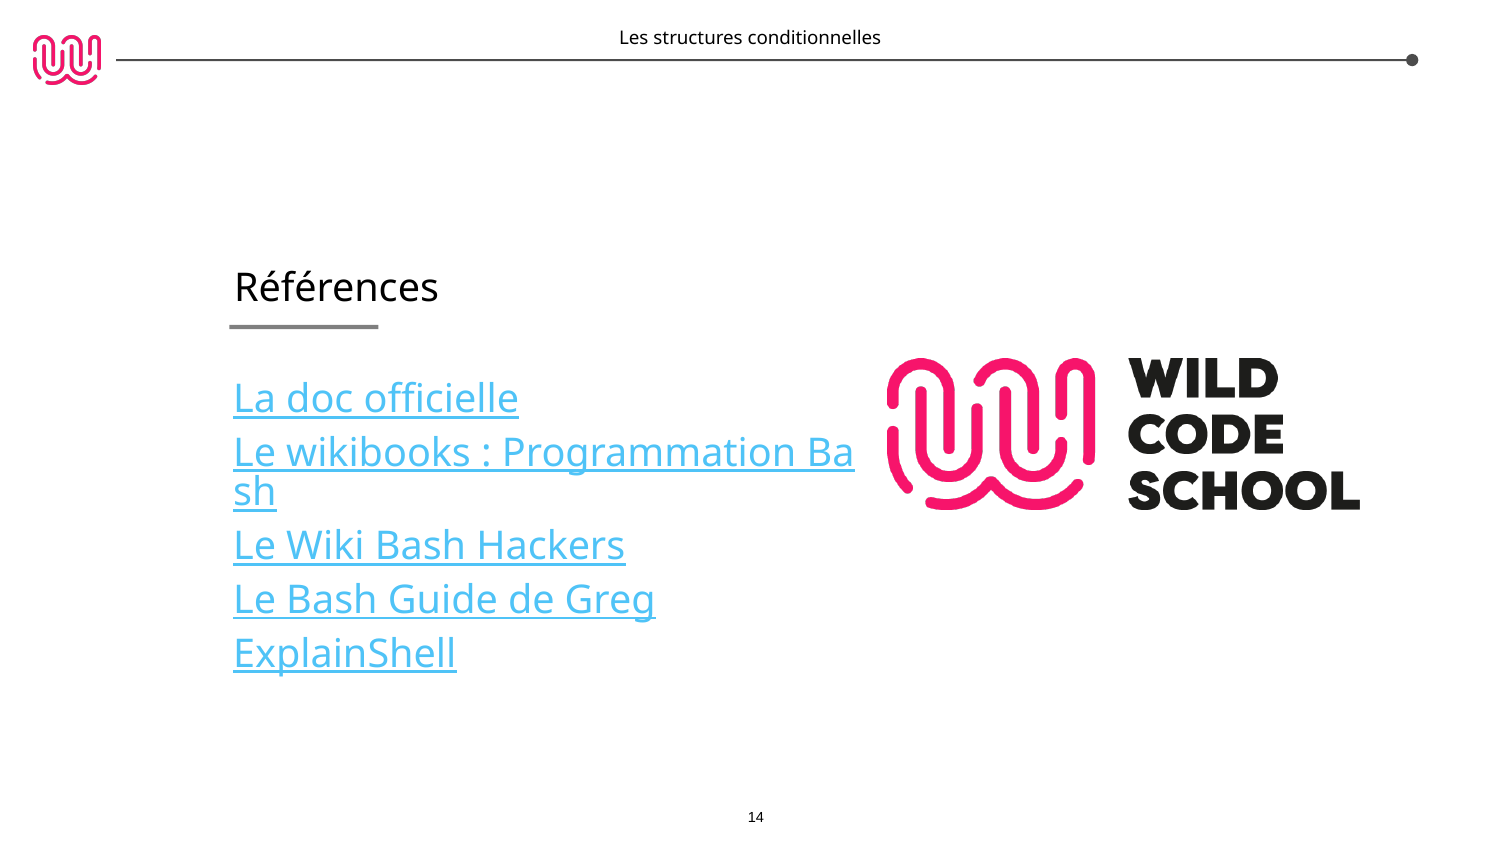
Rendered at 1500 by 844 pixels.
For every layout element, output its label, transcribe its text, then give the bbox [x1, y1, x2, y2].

picture [887, 357, 1360, 510]
picture [32, 34, 101, 85]
slide_number ‹#› [738, 332, 774, 829]
text_box La doc officielle Le wikibooks : Programmation Bash Le Wiki Bash Hackers Le Bash Guide de Greg ExplainShell [774, 369, 875, 740]
text_box La doc officielle Le wikibooks : Programmation Bash Le Wiki Bash Hackers Le Bash Guide de Greg ExplainShell [229, 369, 738, 740]
text_box Références [231, 259, 514, 313]
text_box Les structures conditionnelles [541, 22, 959, 51]
